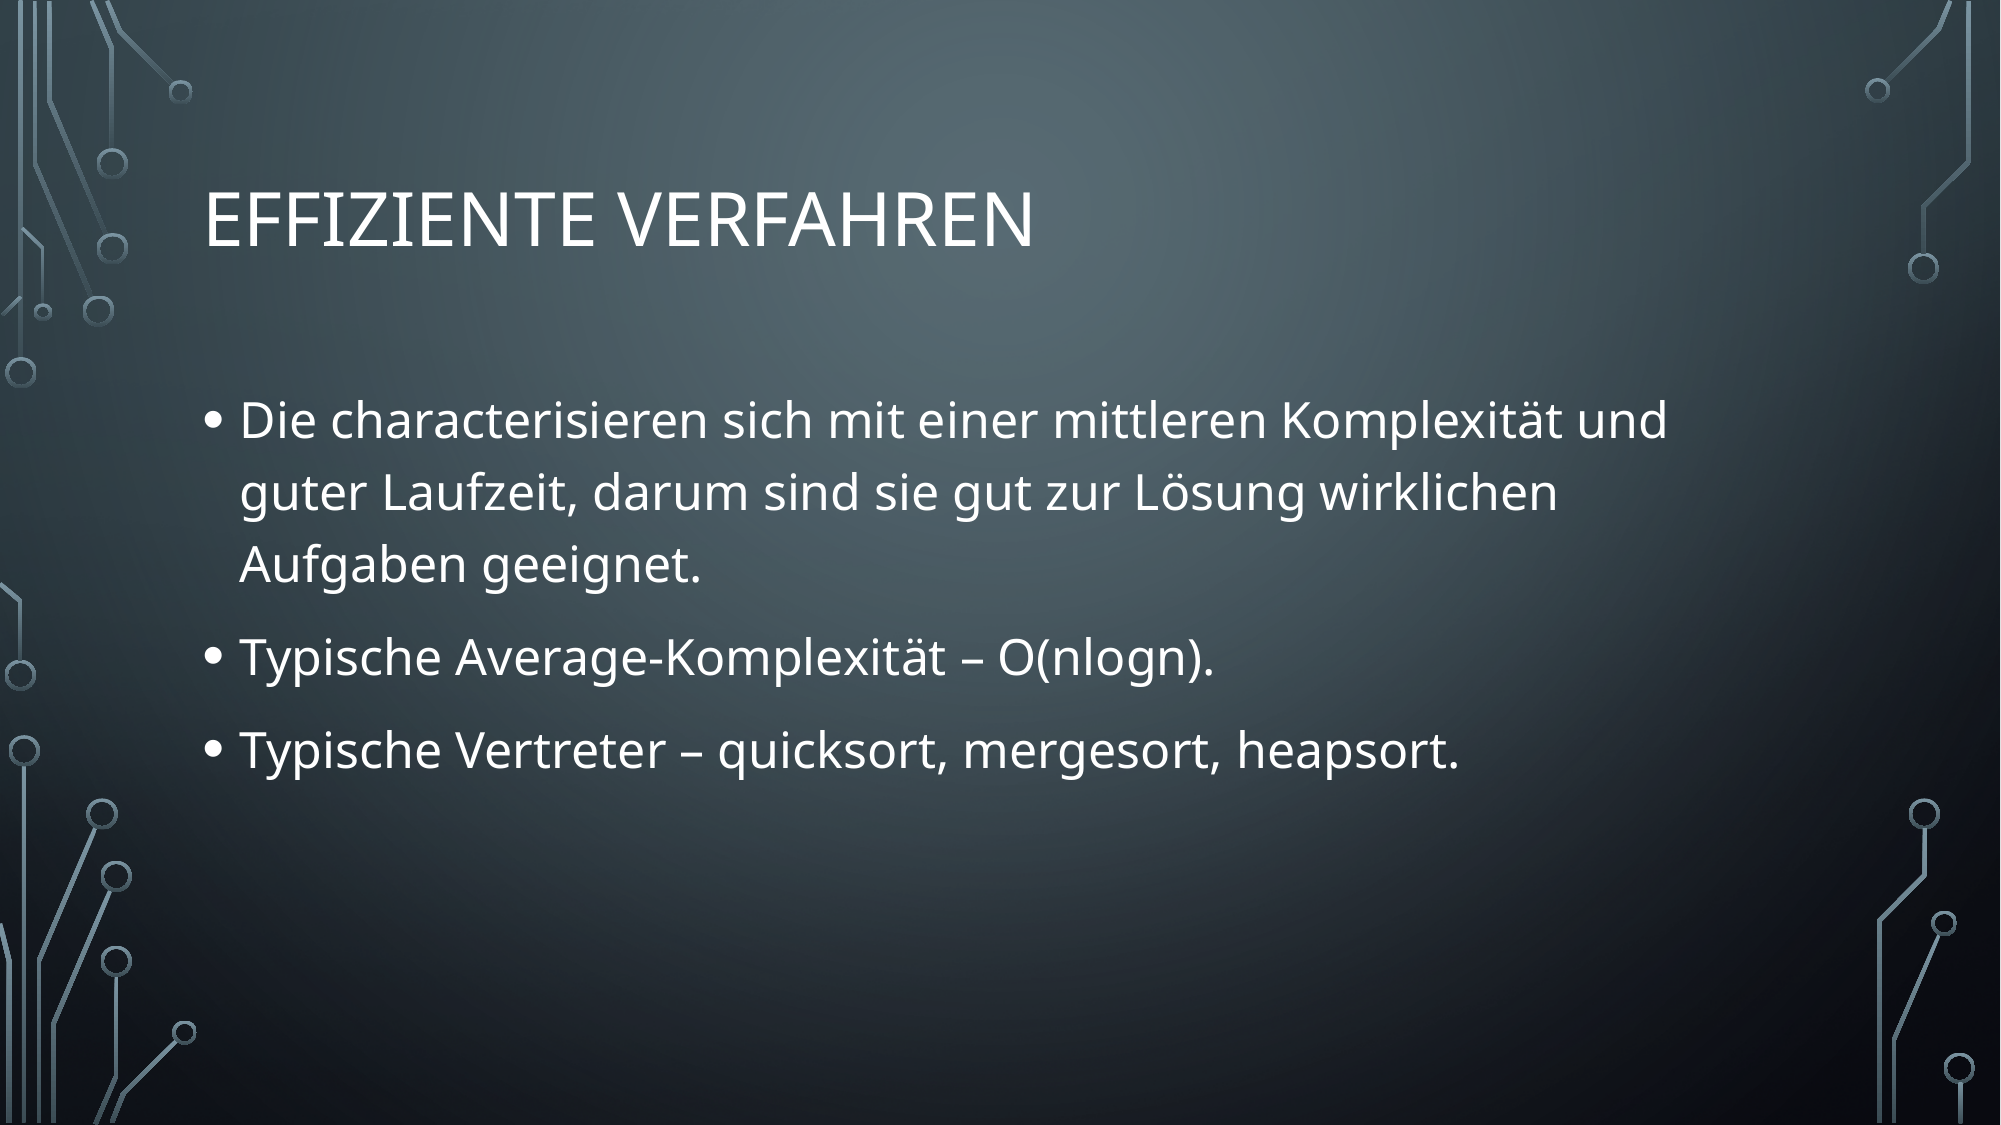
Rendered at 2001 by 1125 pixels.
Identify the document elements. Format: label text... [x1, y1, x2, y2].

list Die characterisieren sich mit einer mittleren Komplexität und guter Laufzeit, darum sind sie gut zur Lösung wirklichen Aufgaben geeignet. Typische Average-Komplexität – O(nlogn). Typische Vertreter – quicksort, mergesort, heapsort. [187, 369, 1813, 950]
title Effiziente verfahren [187, 101, 1813, 344]
